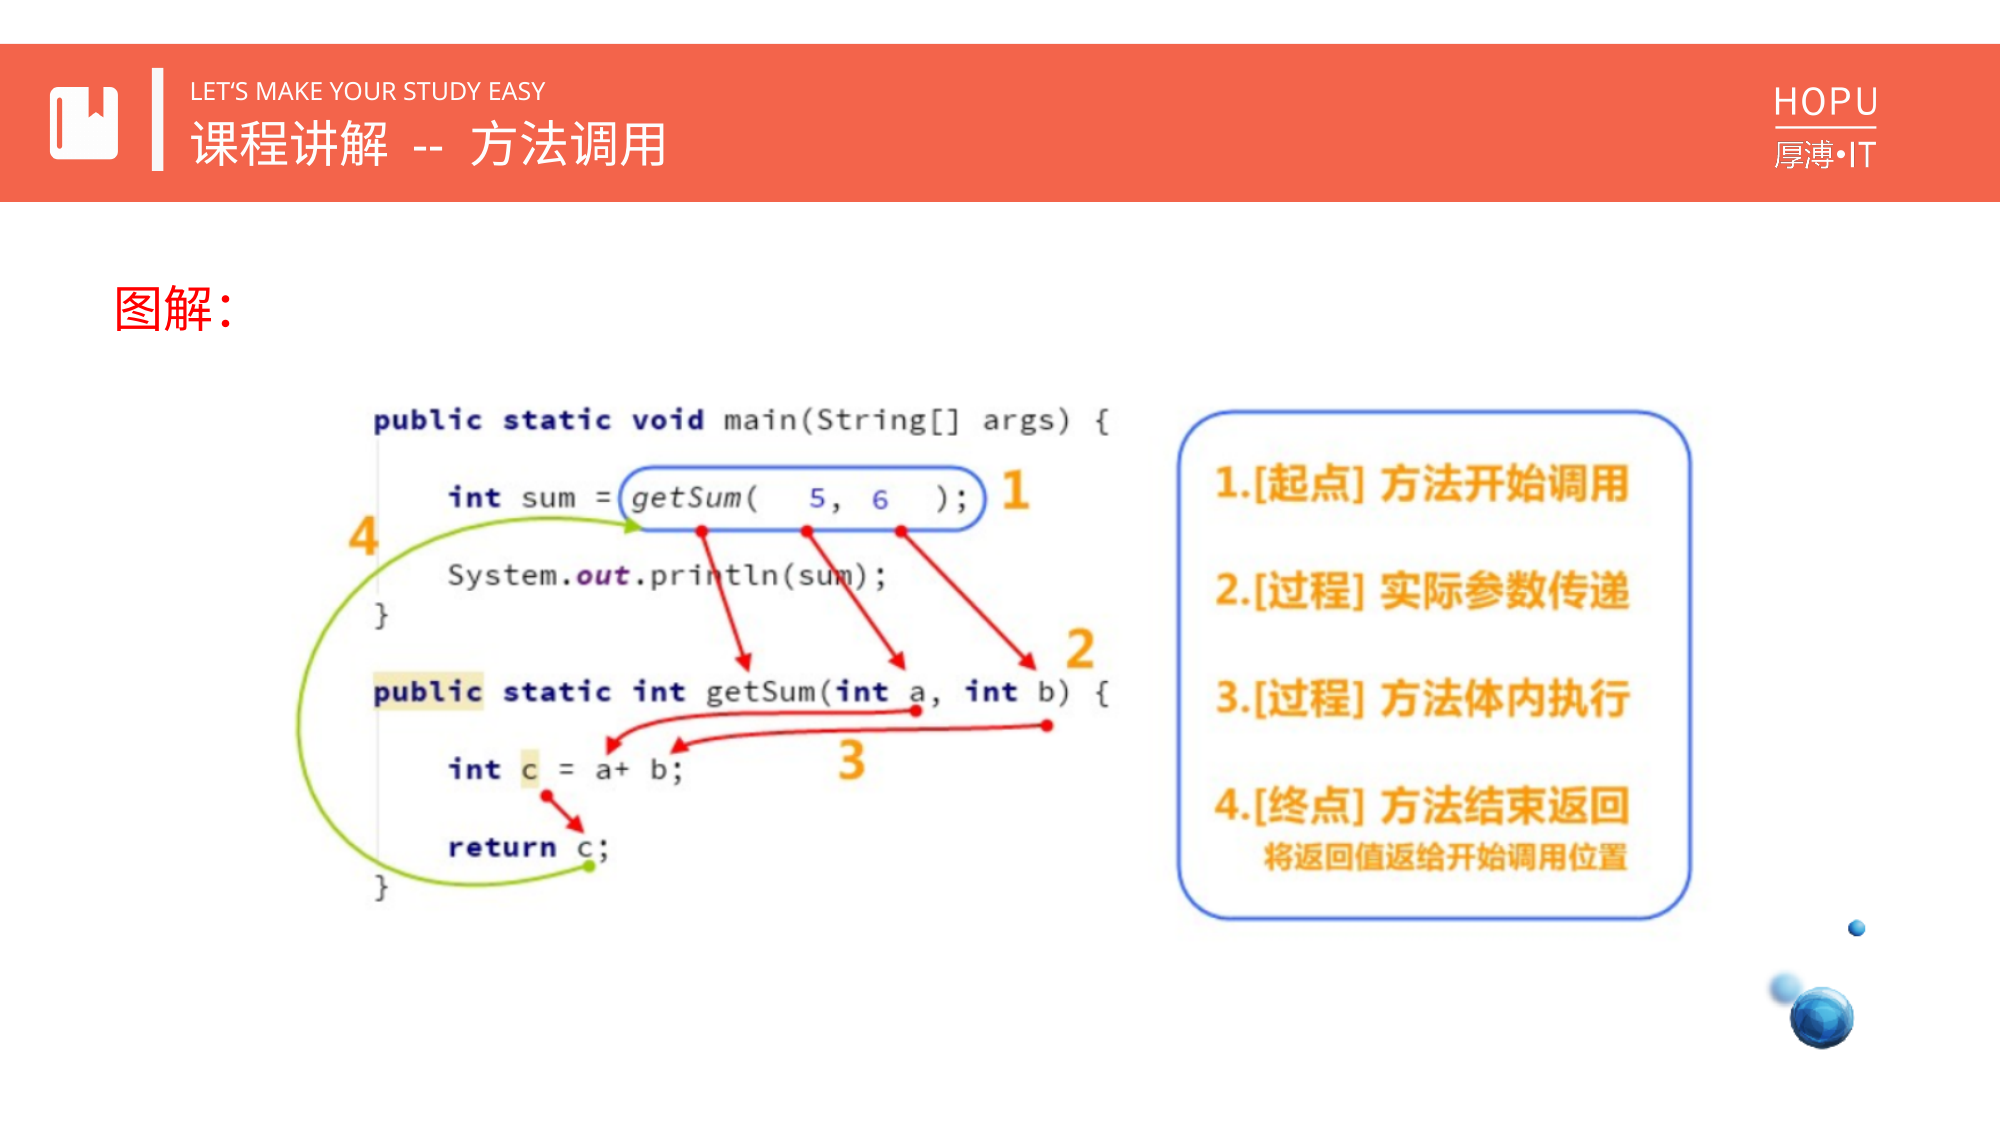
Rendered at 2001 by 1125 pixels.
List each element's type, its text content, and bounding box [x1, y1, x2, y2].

picture [1773, 75, 1878, 181]
text_box 图解： [98, 240, 1908, 346]
picture [0, 0, 316, 253]
text_box 课程讲解 -- 方法调用 [316, 117, 1326, 180]
text_box LET‘S MAKE YOUR STUDY EASY [316, 67, 893, 113]
text_box [316, 43, 2000, 203]
picture [253, 363, 2000, 1125]
